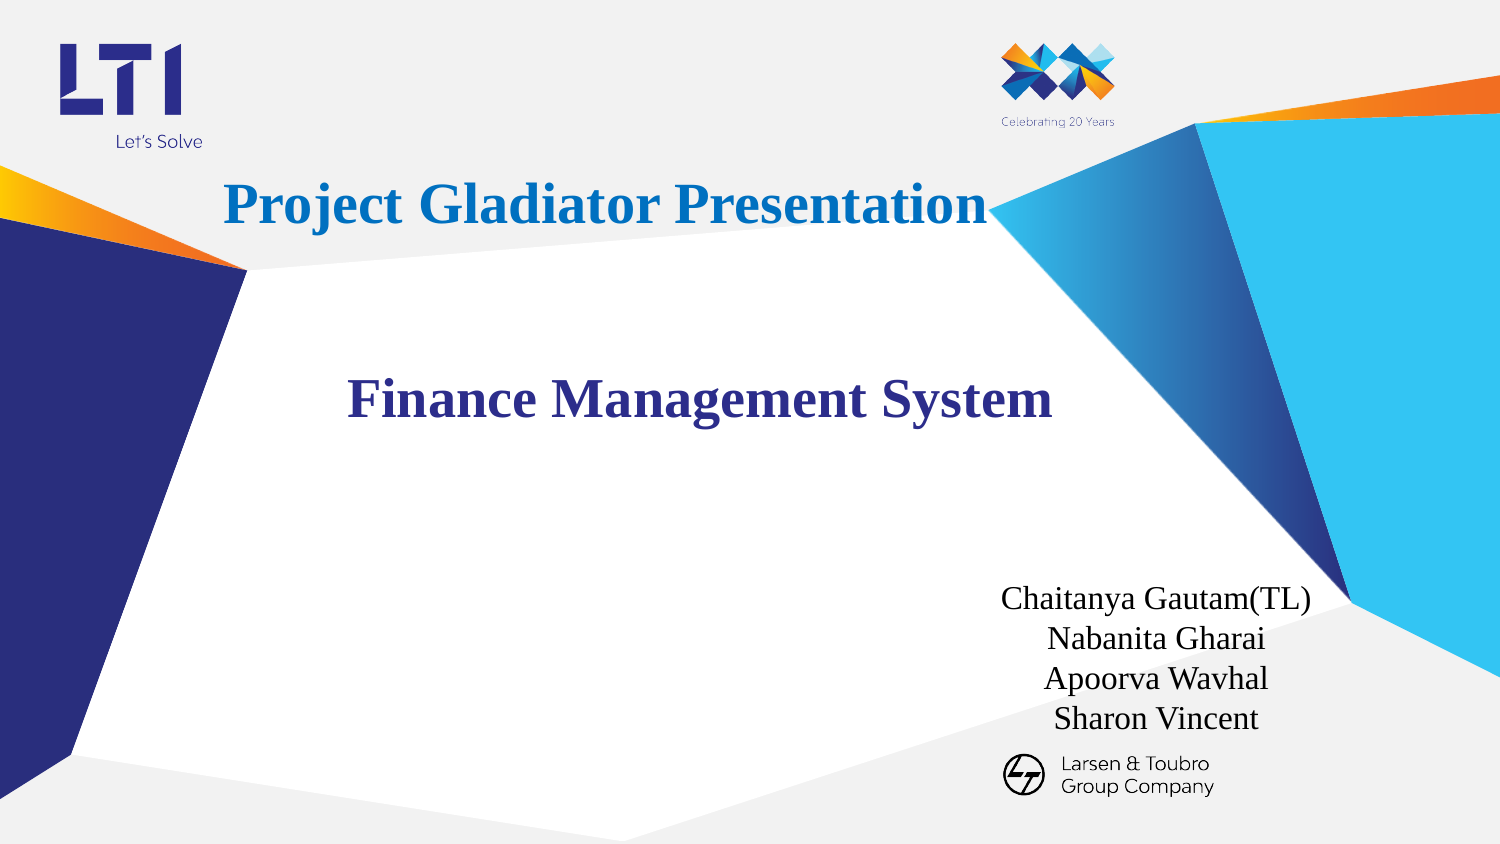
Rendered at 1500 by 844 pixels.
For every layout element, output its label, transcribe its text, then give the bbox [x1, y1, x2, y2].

title Project Gladiator Presentation [223, 165, 1116, 307]
text_box Chaitanya Gautam(TL) Nabanita Gharai Apoorva Wavhal Sharon Vincent [970, 568, 1343, 744]
picture [1001, 751, 1214, 797]
picture [1001, 43, 1115, 128]
text_box Finance Management System [244, 361, 1157, 429]
picture [60, 43, 202, 148]
